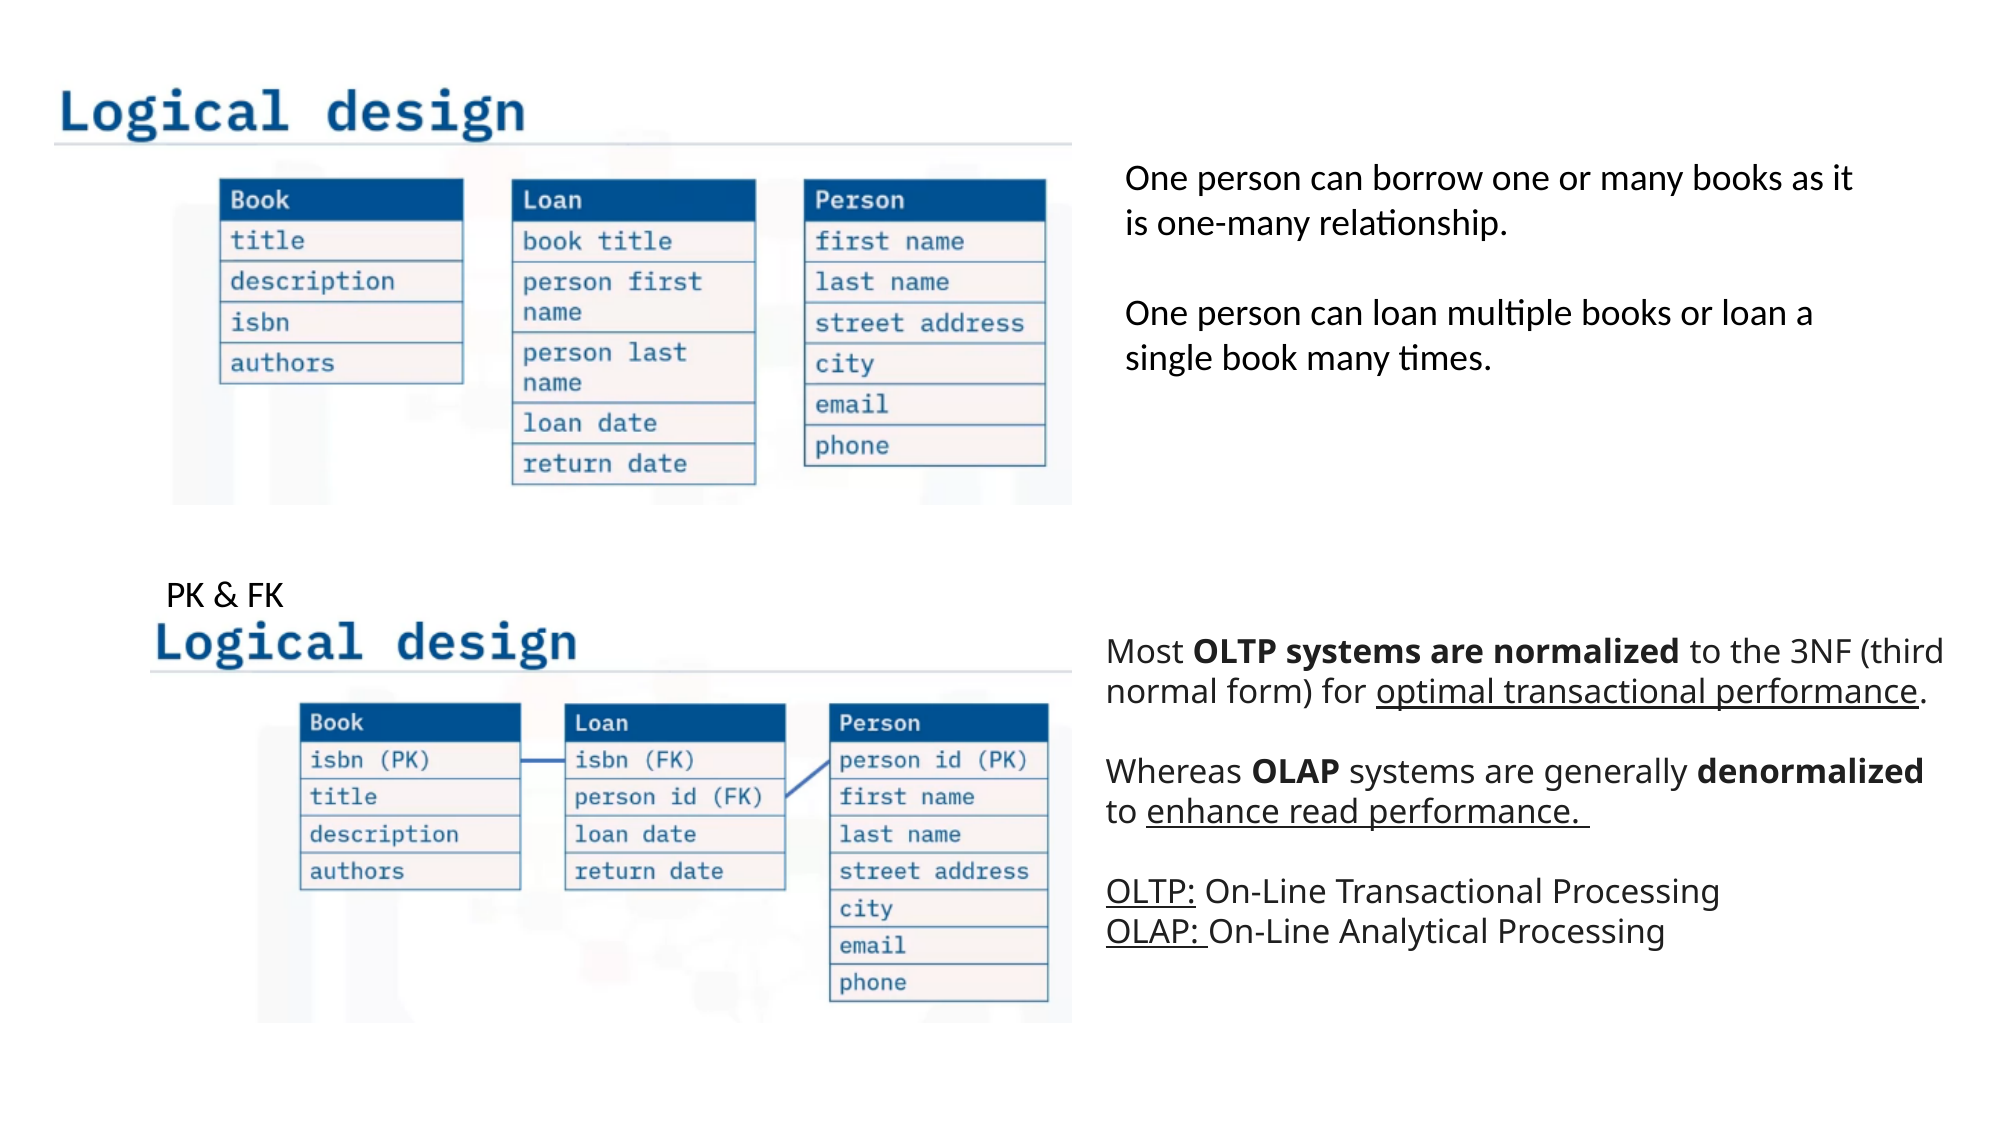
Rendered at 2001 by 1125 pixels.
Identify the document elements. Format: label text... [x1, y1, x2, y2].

text_box PK & FK [151, 562, 299, 597]
text_box One person can borrow one or many books as it is one-many relationship. One person can loan multiple books or loan a single book many times. [1110, 146, 1890, 386]
picture [150, 597, 1072, 1023]
text_box Most OLTP systems are normalized to the 3NF (third normal form) for optimal transactional performance. Whereas OLAP systems are generally denormalized to enhance read performance. OLTP: On-Line Transactional Processing OLAP: On-Line Analytical Processing [1090, 623, 1966, 998]
picture [53, 62, 1072, 505]
